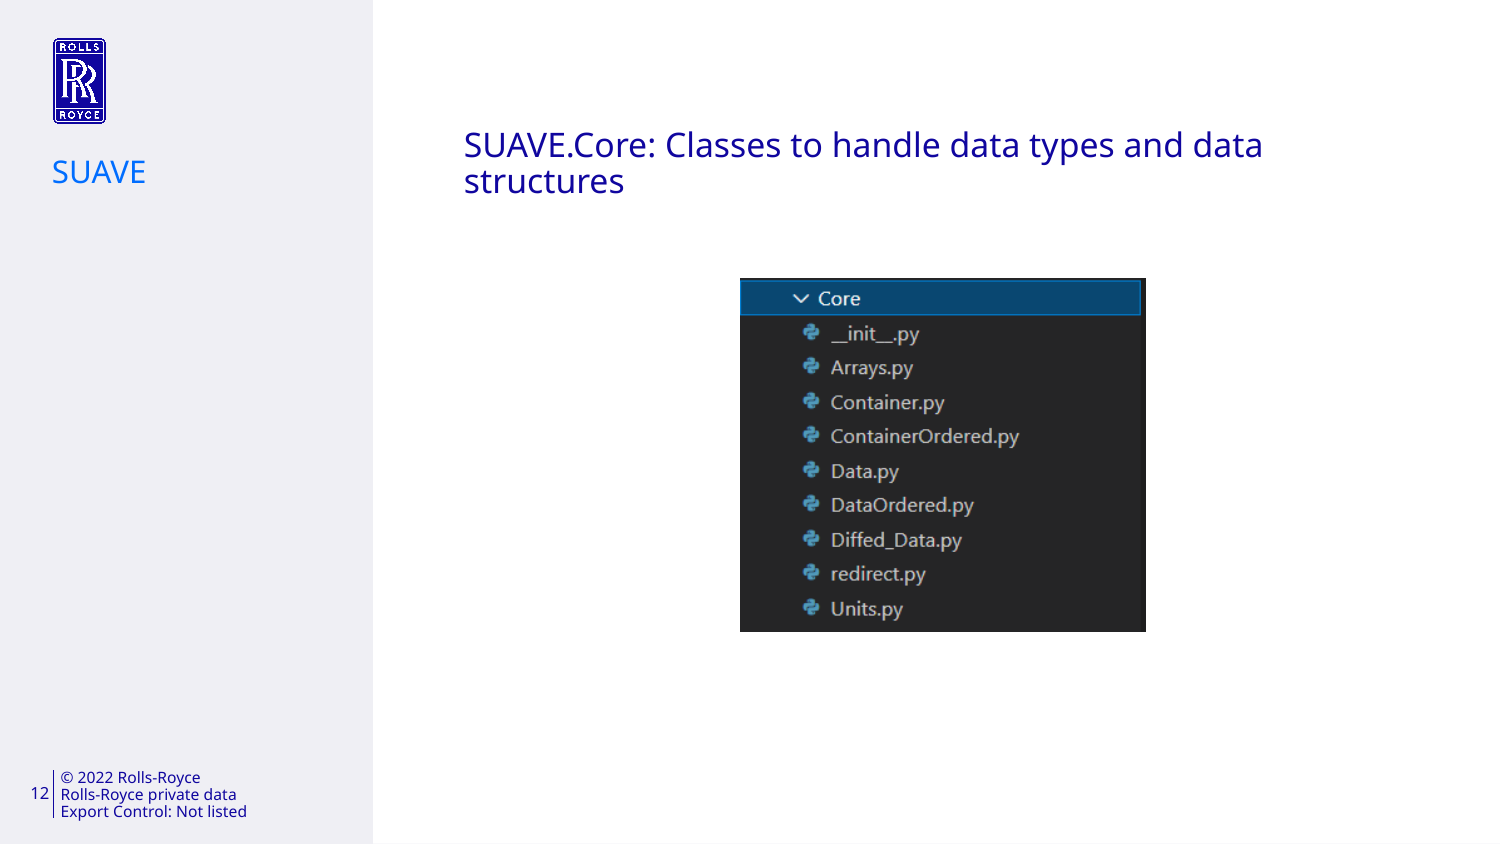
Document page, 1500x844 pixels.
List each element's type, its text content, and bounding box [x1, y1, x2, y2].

picture [53, 38, 106, 124]
title SUAVE.Core: Classes to handle data types and data structures [463, 128, 1422, 243]
list SUAVE [36, 148, 330, 306]
picture [740, 278, 1146, 633]
